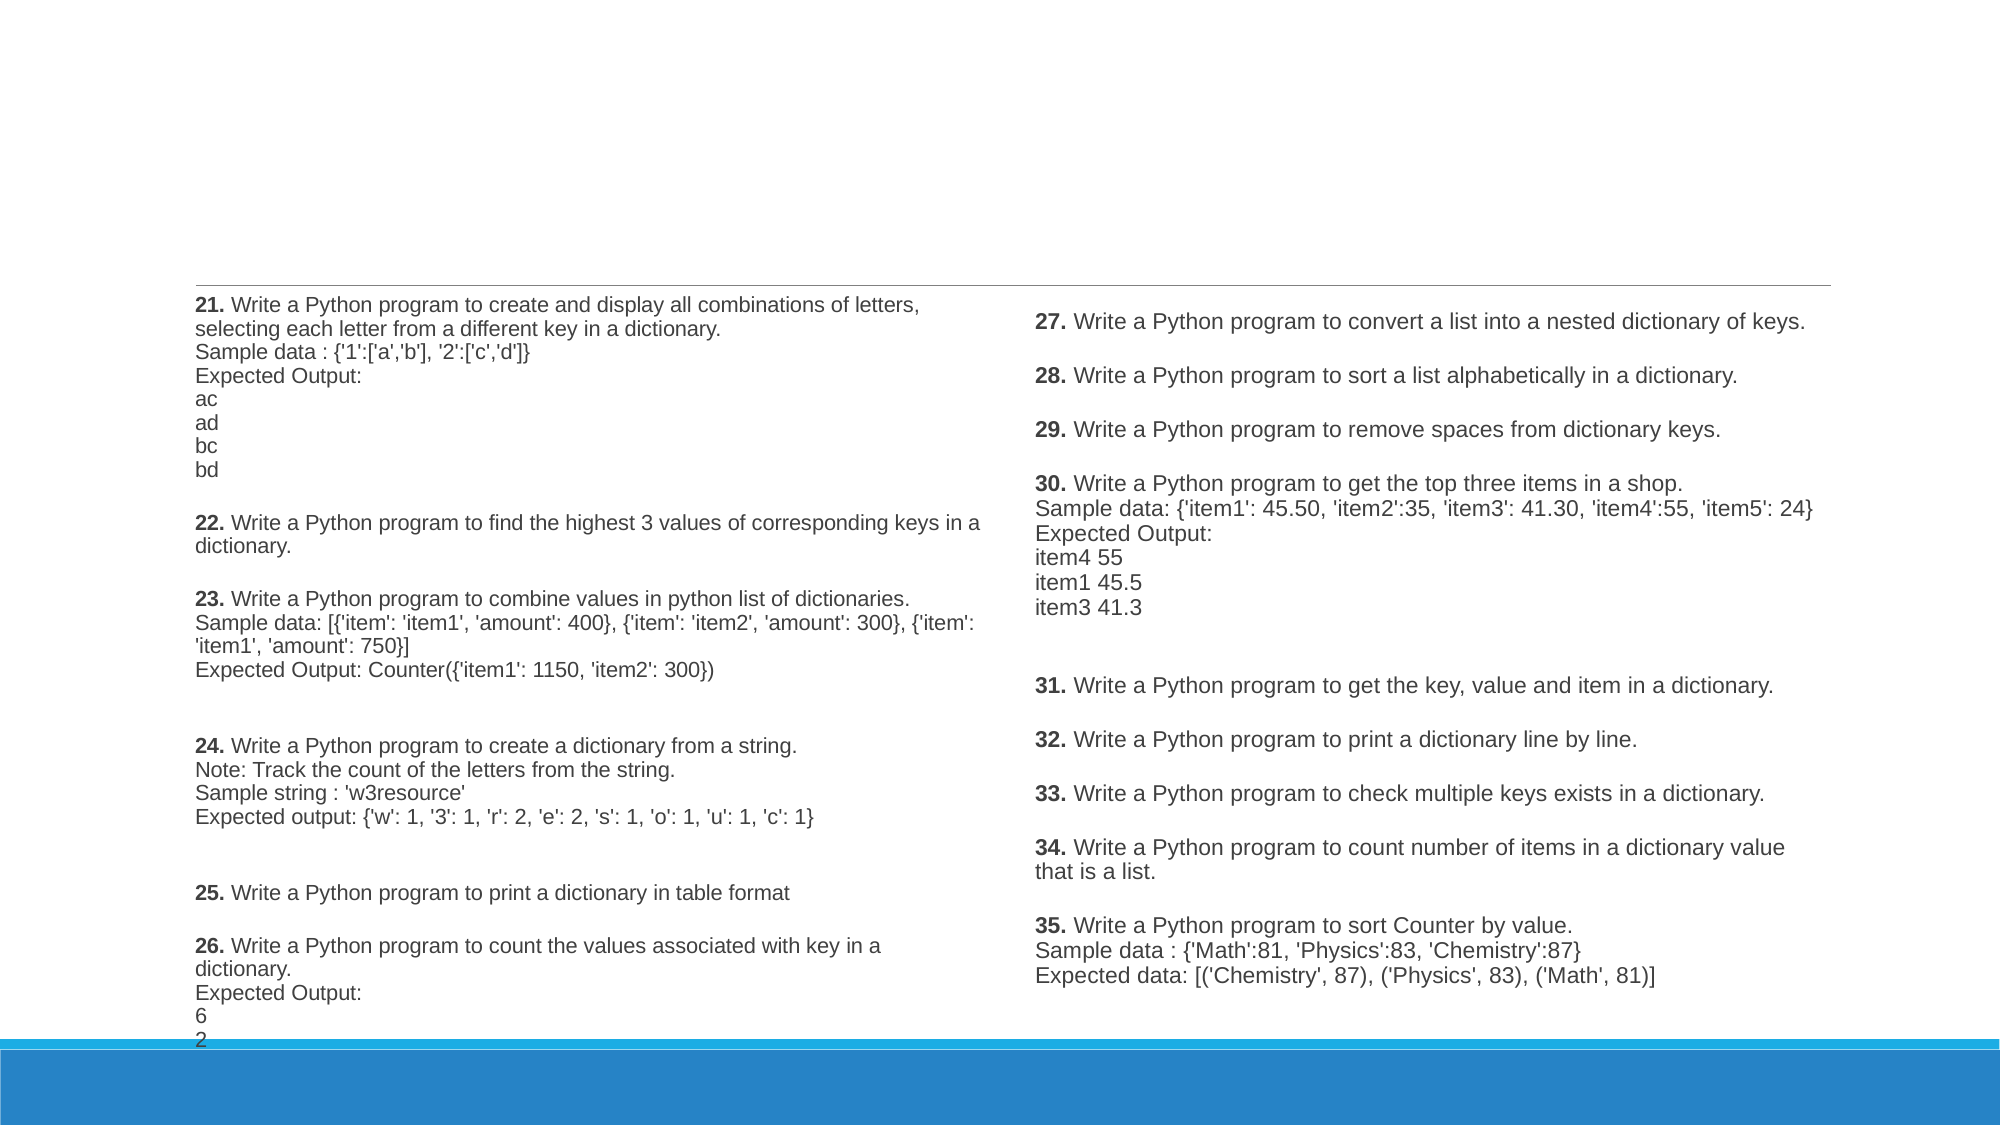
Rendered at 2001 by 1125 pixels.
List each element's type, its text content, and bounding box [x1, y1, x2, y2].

list 21. Write a Python program to create and display all combinations of letters, selecting each letter from a different key in a dictionary. Sample data : {'1':['a','b'], '2':['c','d']} Expected Output: ac ad bc bd 22. Write a Python program to find the highest 3 values of corresponding keys in a dictionary. 23. Write a Python program to combine values in python list of dictionaries. Sample data: [{'item': 'item1', 'amount': 400}, {'item': 'item2', 'amount': 300}, {'item': 'item1', 'amount': 750}] Expected Output: Counter({'item1': 1150, 'item2': 300}) 24. Write a Python program to create a dictionary from a string. Note: Track the count of the letters from the string. Sample string : 'w3resource' Expected output: {'w': 1, '3': 1, 'r': 2, 'e': 2, 's': 1, 'o': 1, 'u': 1, 'c': 1} 25. Write a Python program to print a dictionary in table format 26. Write a Python program to count the values associated with key in a dictionary. Expected Output: 6 2 [180, 286, 990, 1046]
list 27. Write a Python program to convert a list into a nested dictionary of keys. 28. Write a Python program to sort a list alphabetically in a dictionary. 29. Write a Python program to remove spaces from dictionary keys. 30. Write a Python program to get the top three items in a shop. Sample data: {'item1': 45.50, 'item2':35, 'item3': 41.30, 'item4':55, 'item5': 24} Expected Output: item4 55 item1 45.5 item3 41.3 31. Write a Python program to get the key, value and item in a dictionary. 32. Write a Python program to print a dictionary line by line. 33. Write a Python program to check multiple keys exists in a dictionary. 34. Write a Python program to count number of items in a dictionary value that is a list. 35. Write a Python program to sort Counter by value. Sample data : {'Math':81, 'Physics':83, 'Chemistry':87} Expected data: [('Chemistry', 87), ('Physics', 83), ('Math', 81)] [1020, 302, 1830, 963]
